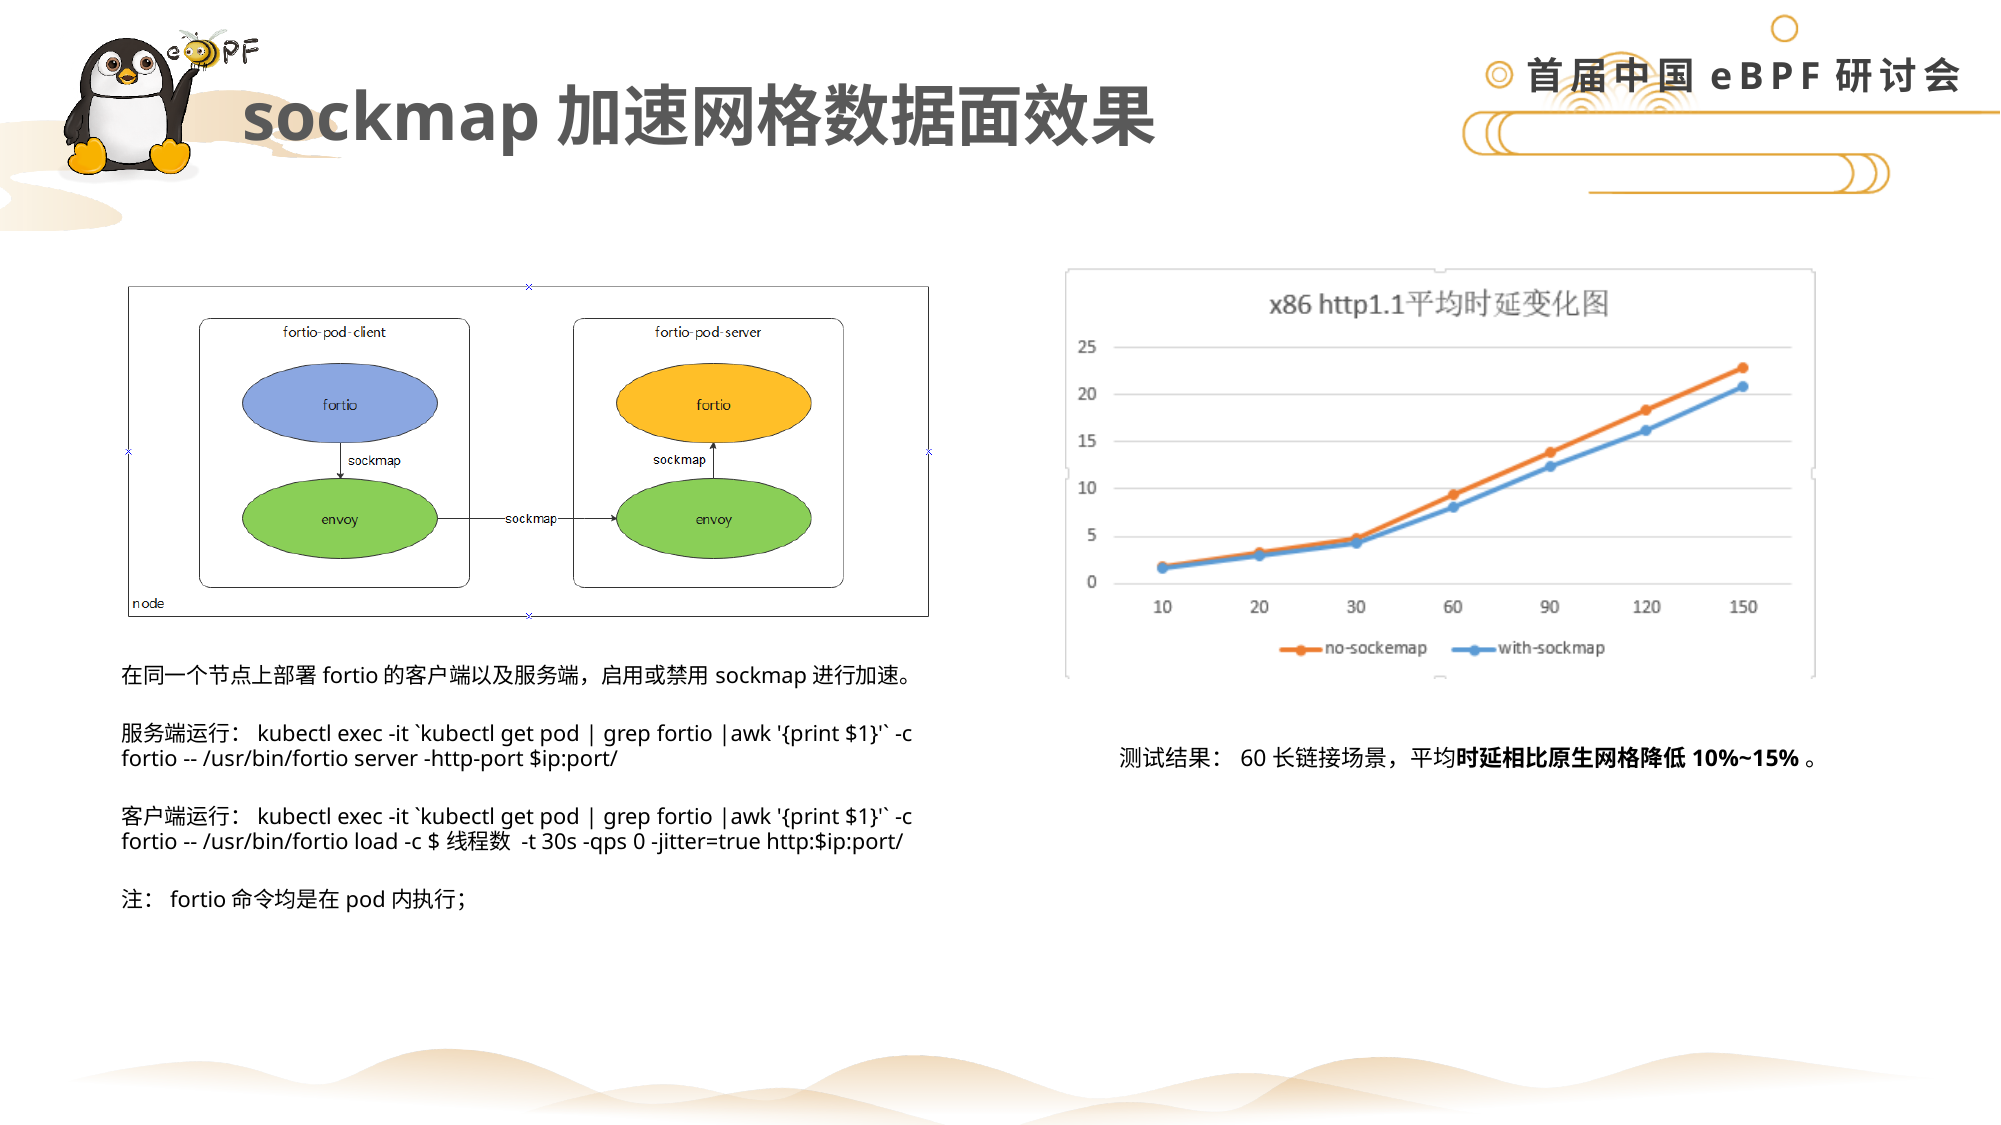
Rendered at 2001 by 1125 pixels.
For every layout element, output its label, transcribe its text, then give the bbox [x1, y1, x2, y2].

text_box sockmap加速网格数据面效果 [555, 65, 1428, 161]
picture [0, 0, 972, 638]
text_box 在同一个节点上部署fortio的客户端以及服务端，启用或禁用sockmap进行加速。 服务端运行：kubectl exec -it `kubectl get pod | grep fortio |awk '{print $1}'` -c fortio -- /usr/bin/fortio server -http-port $ip:port/ 客户端运行：kubectl exec -it `kubectl get pod | grep fortio |awk '{print $1}'` -c fortio -- /usr/bin/fortio load -c $线程数 -t 30s -qps 0 -jitter=true http:$ip:port/ 注：fortio命令均是在pod内执行； [106, 655, 956, 920]
text_box 测试结果：60长链接场景，平均时延相比原生网格降低10%~15%。 [1105, 736, 1843, 779]
picture [66, 1020, 1947, 1125]
picture [1428, 0, 2000, 210]
picture [1065, 267, 1816, 679]
